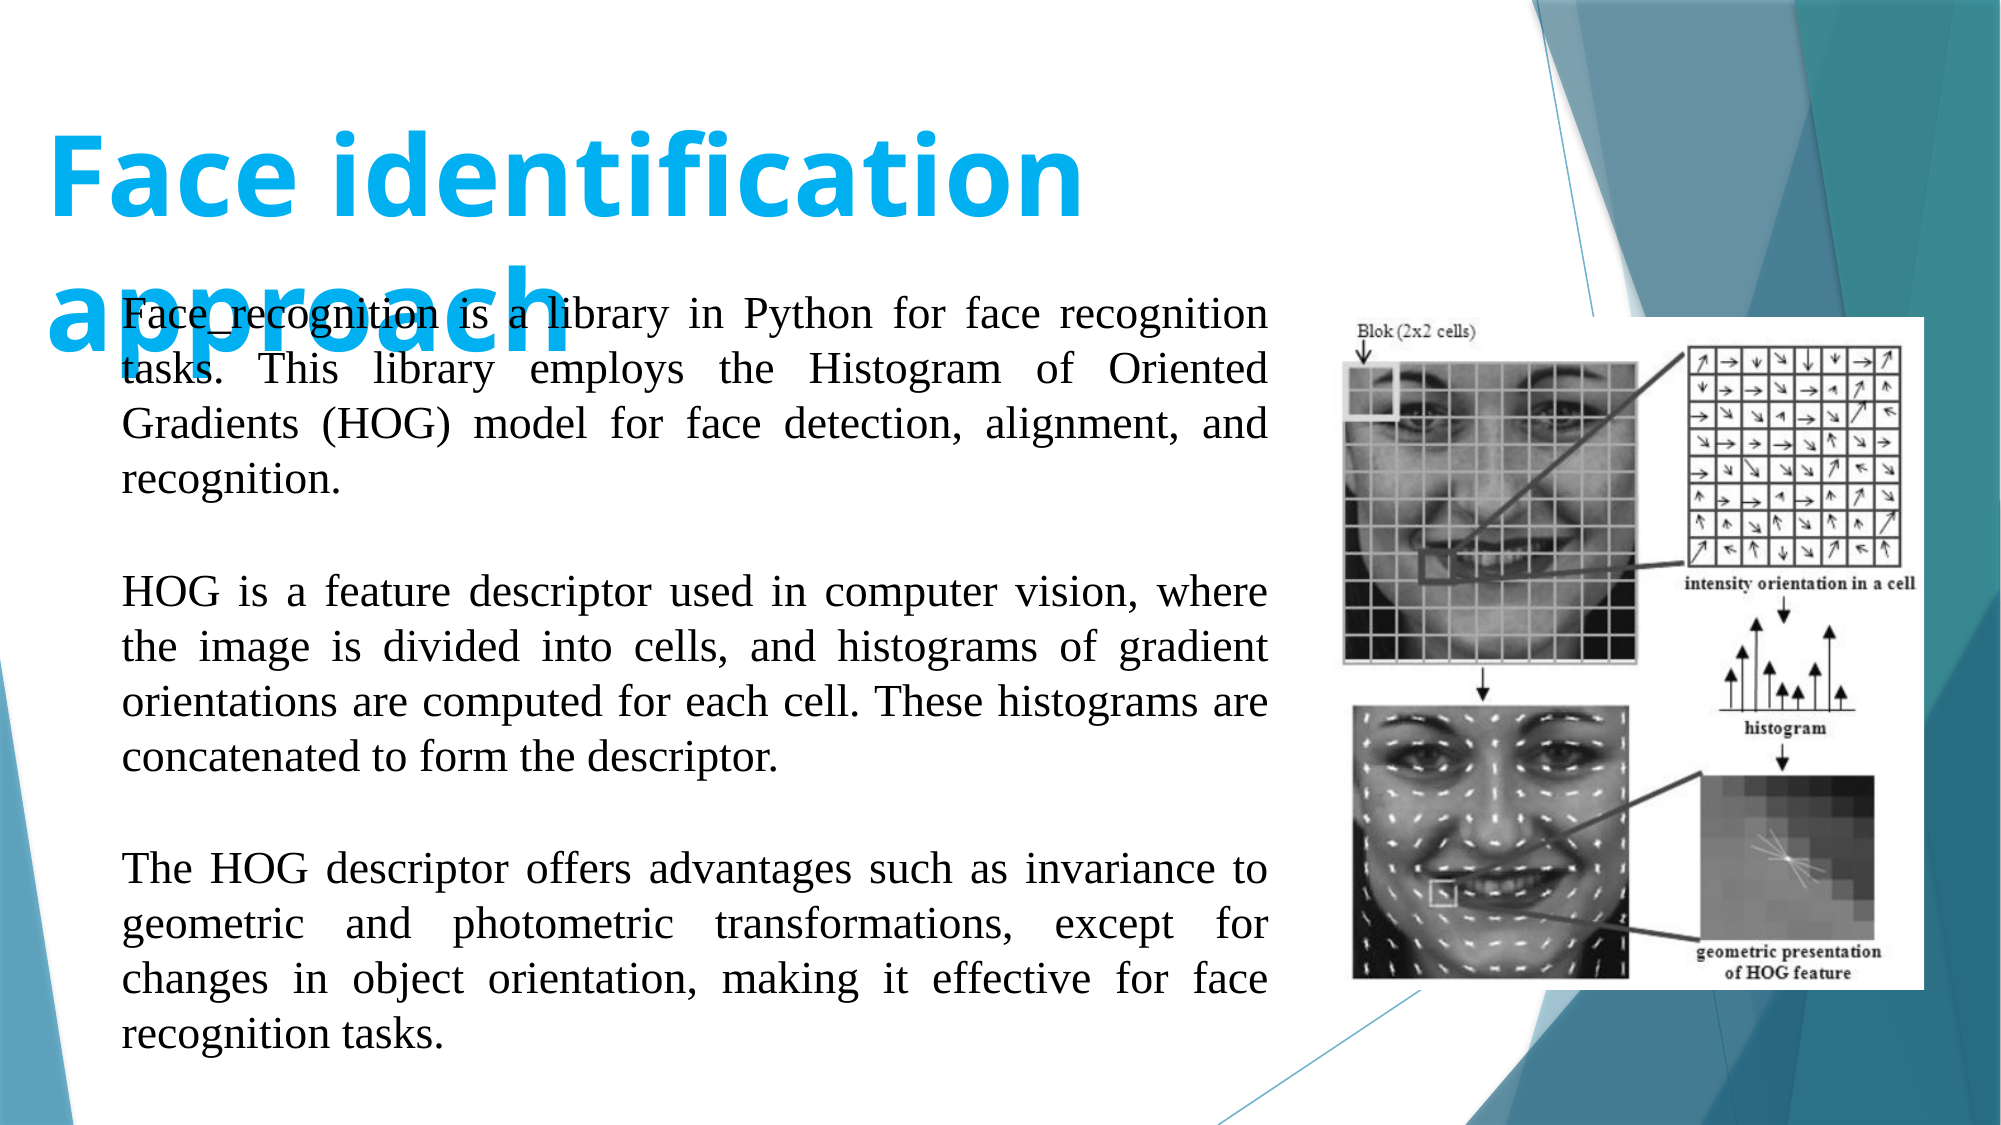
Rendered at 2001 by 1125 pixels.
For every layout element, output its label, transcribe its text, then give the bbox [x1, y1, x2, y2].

text_box HOG is a feature descriptor used in computer vision, where the image is divided into cells, and histograms of gradient orientations are computed for each cell. These histograms are concatenated to form the descriptor. [106, 553, 1285, 788]
text_box Face identification approach [31, 96, 1600, 382]
text_box Face_recognition is a library in Python for face recognition tasks. This library employs the Histogram of Oriented Gradients (HOG) model for face detection, alignment, and recognition. [106, 275, 1285, 511]
picture [1327, 316, 1925, 991]
text_box The HOG descriptor offers advantages such as invariance to geometric and photometric transformations, except for changes in object orientation, making it effective for face recognition tasks. [106, 830, 1285, 1066]
